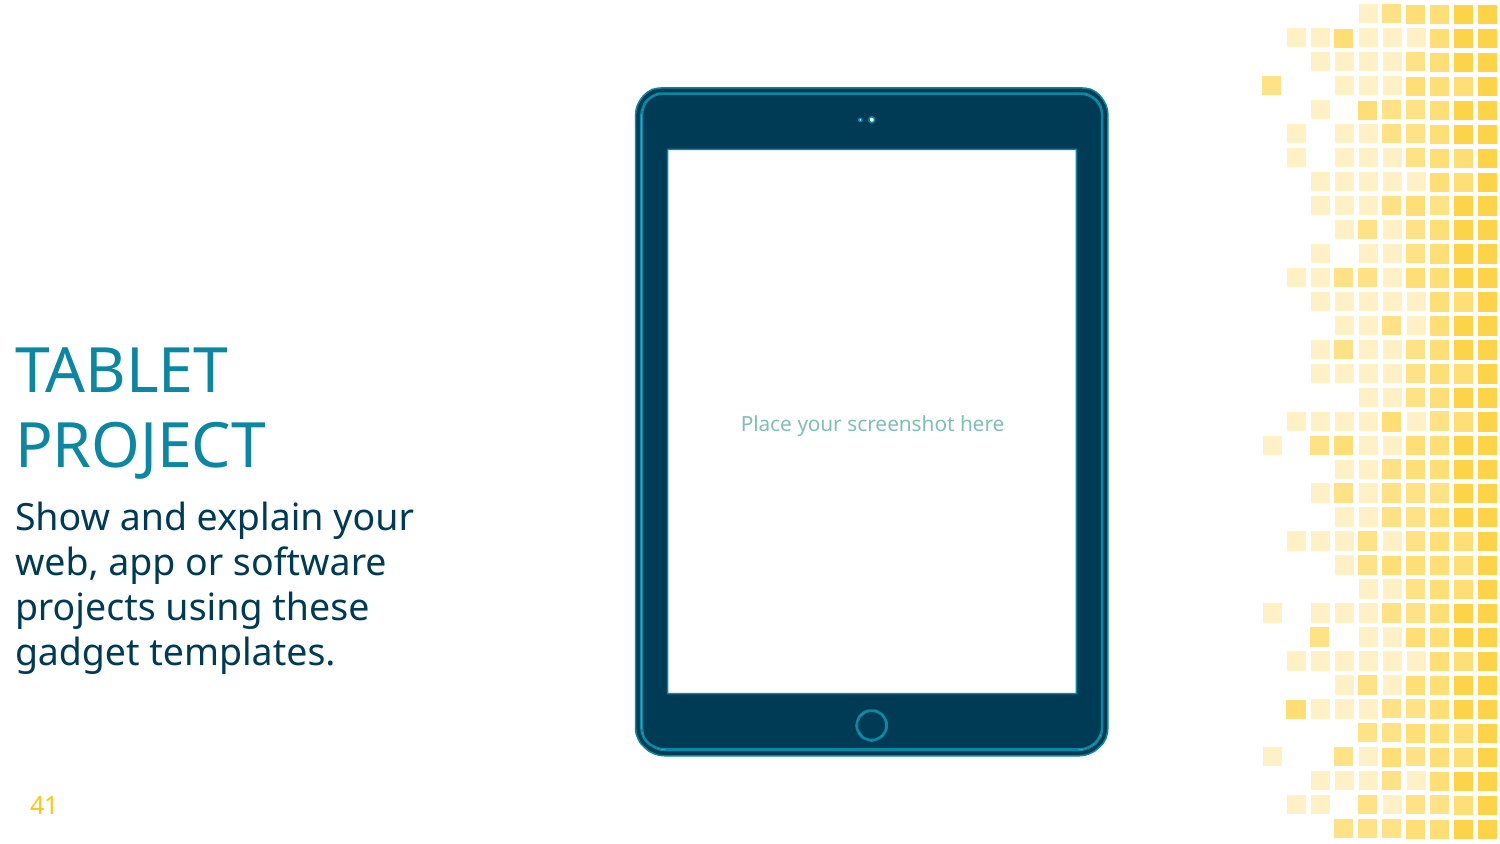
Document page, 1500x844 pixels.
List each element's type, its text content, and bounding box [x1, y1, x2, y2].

slide_number 41 [15, 774, 105, 839]
list TABLET PROJECT Show and explain your web, app or software projects using these gadget templates. [0, 137, 451, 688]
text_box Place your screenshot here [668, 149, 1078, 697]
text_box [635, 87, 1108, 756]
